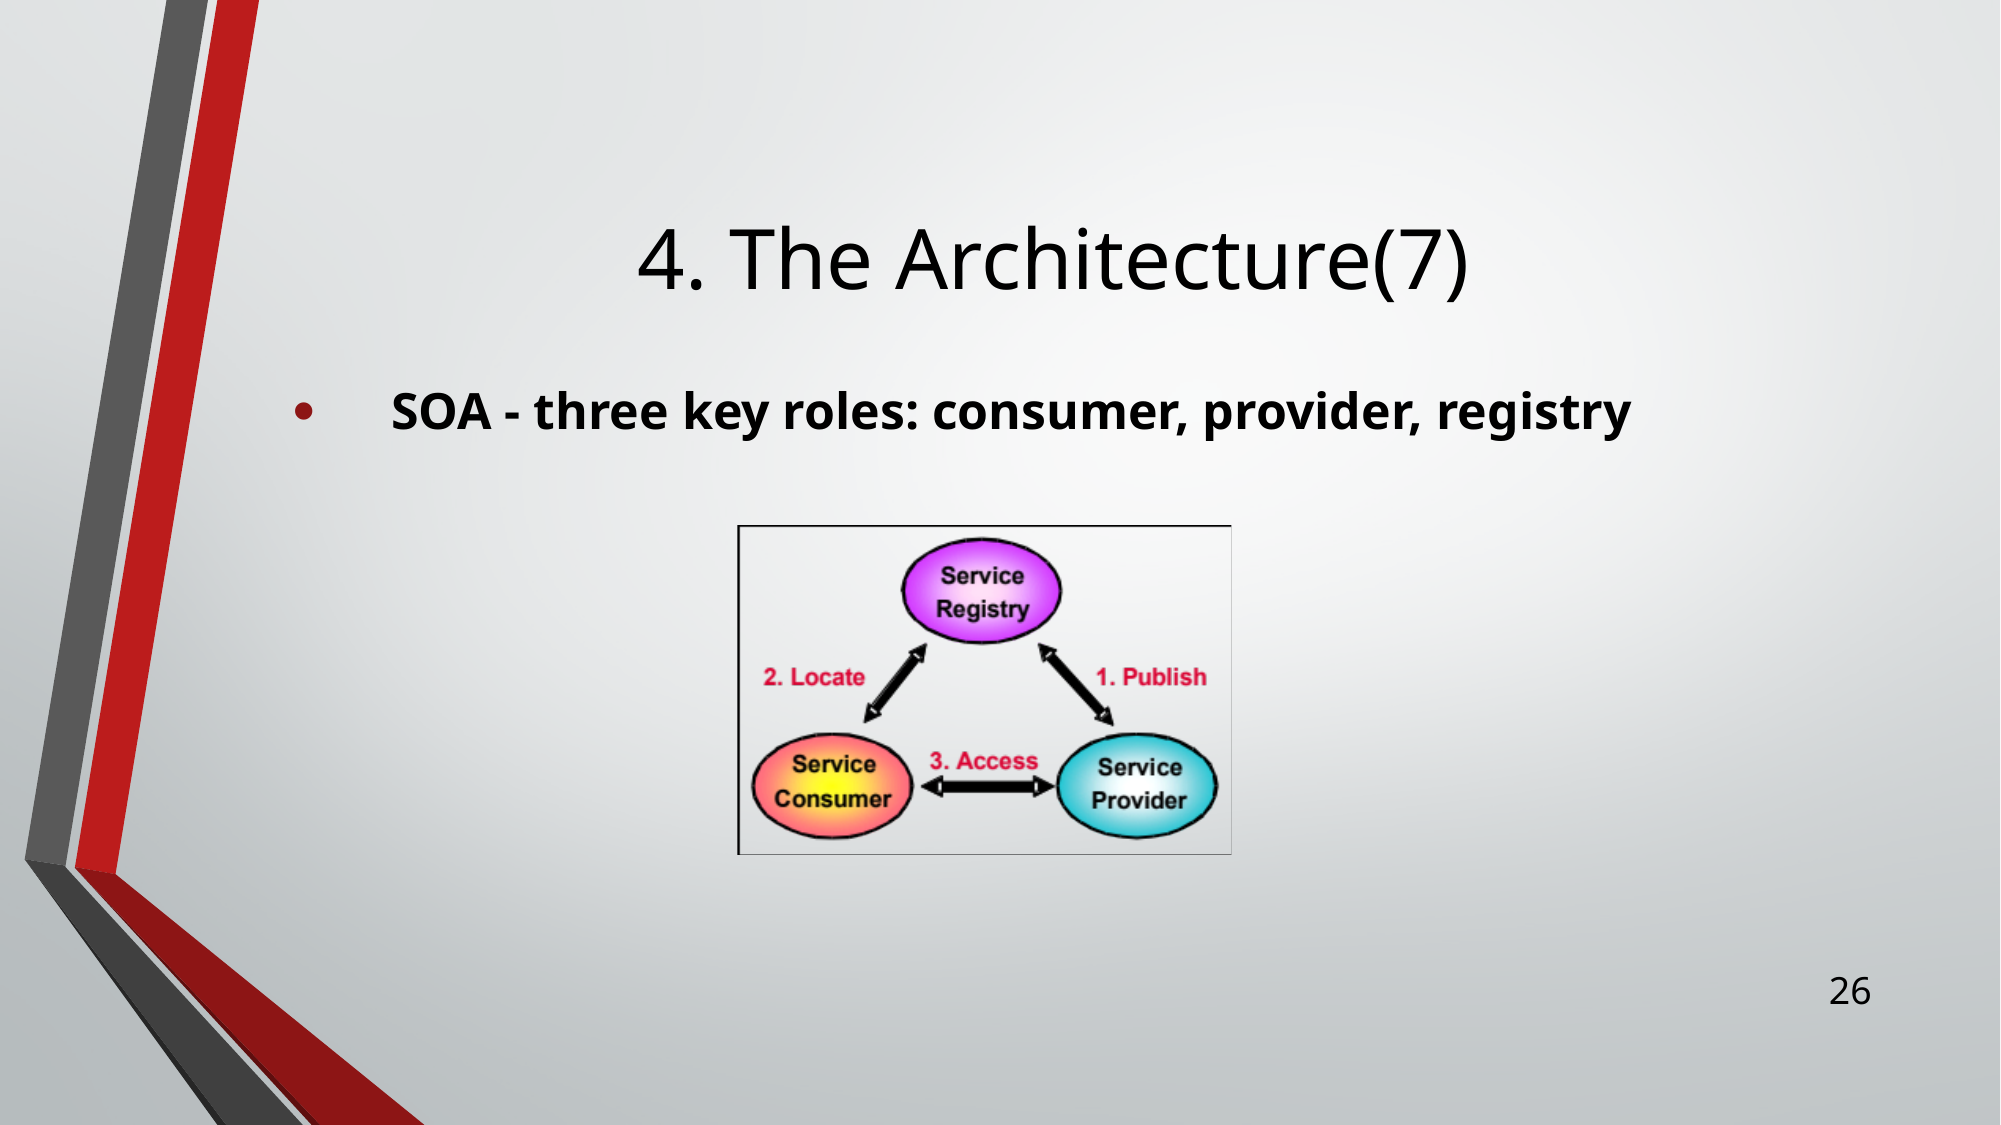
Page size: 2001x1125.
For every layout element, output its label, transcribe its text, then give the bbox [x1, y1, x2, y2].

list SOA - three key roles: consumer, provider, registry [275, 195, 1920, 709]
slide_number 26 [1796, 962, 1887, 1023]
title 4. The Architecture(7) [243, 112, 1887, 400]
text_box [737, 524, 1232, 856]
